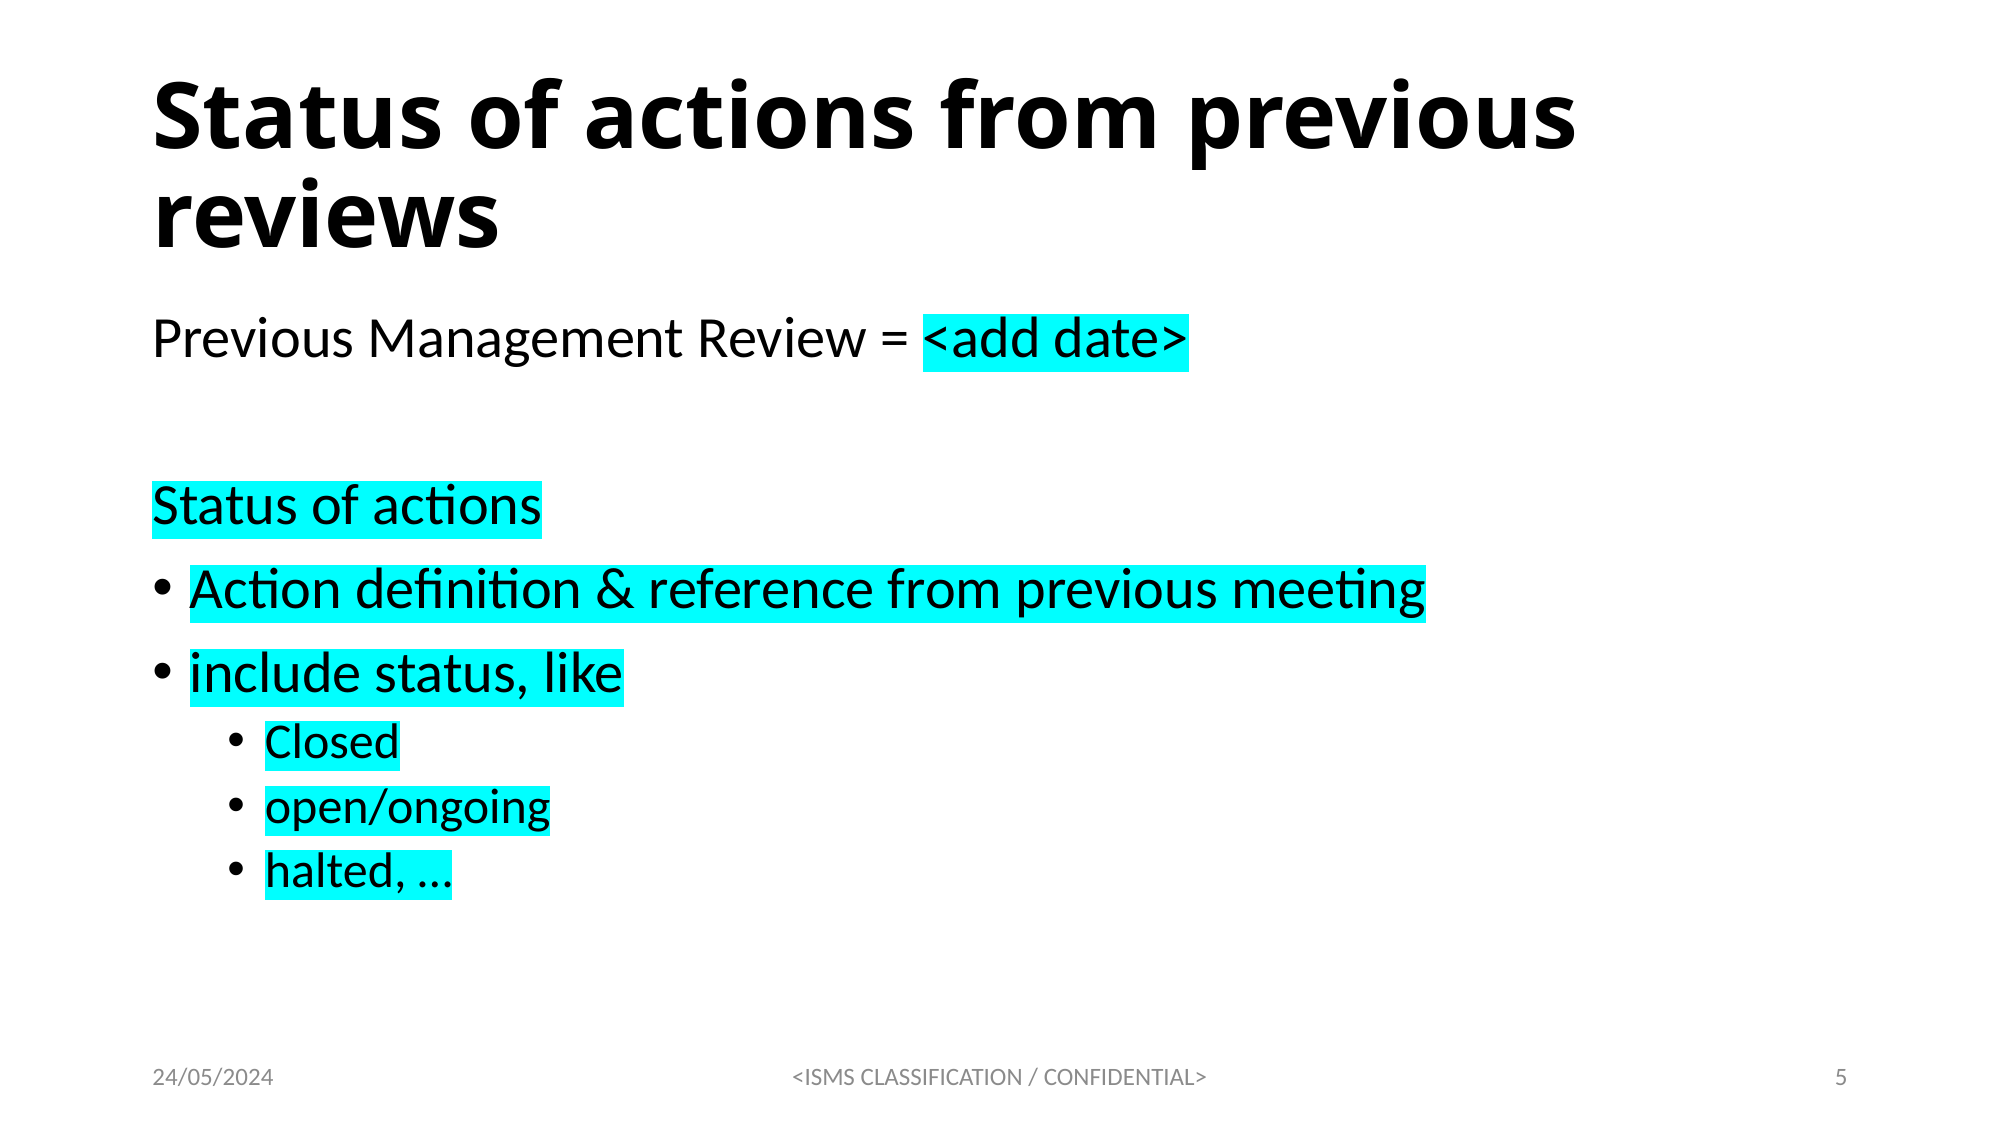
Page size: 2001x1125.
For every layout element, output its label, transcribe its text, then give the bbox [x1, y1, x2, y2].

title Status of actions from previous reviews [137, 59, 1863, 278]
footer <ISMS CLASSIFICATION / CONFIDENTIAL> [662, 1045, 1338, 1106]
list Previous Management Review = <add date> Status of actions Action definition & reference from previous meeting include status, like Closed open/ongoing halted, … [137, 299, 1863, 1014]
slide_number 5 [1412, 1045, 1863, 1106]
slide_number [137, 1045, 588, 1106]
